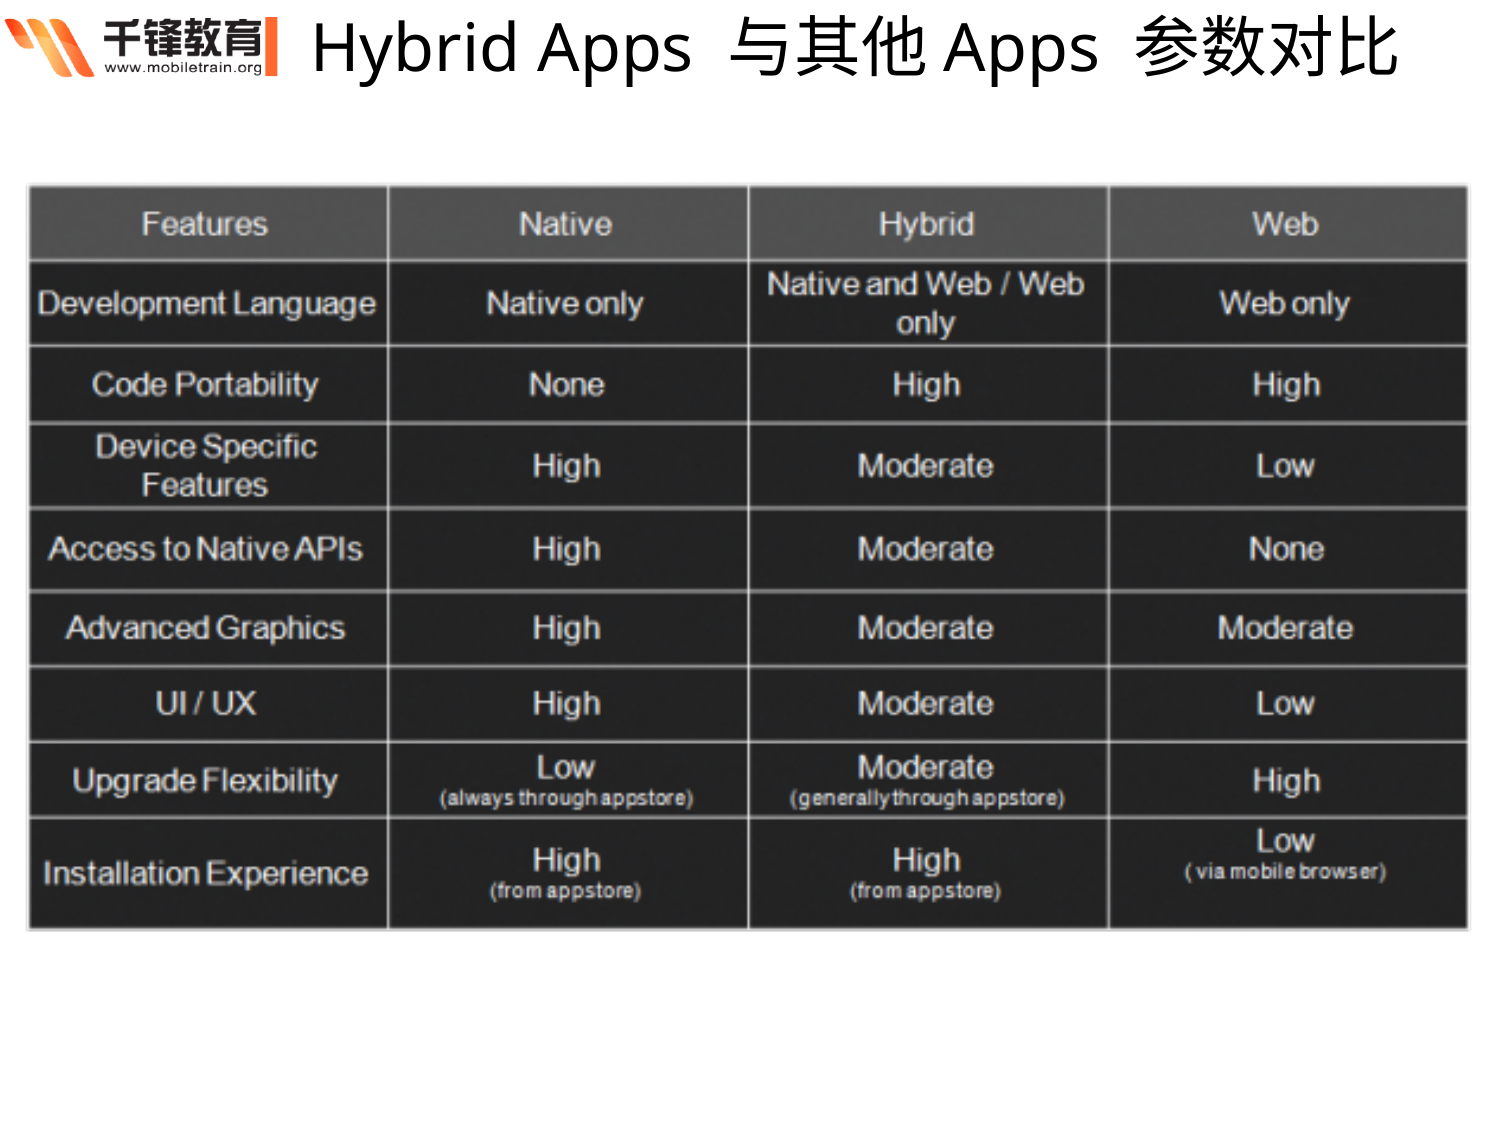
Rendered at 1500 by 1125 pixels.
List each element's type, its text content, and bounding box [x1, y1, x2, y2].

picture [3, 18, 261, 79]
text_box Hybrid Apps 与其他Apps 参数对比 [295, 0, 1424, 93]
picture [0, 172, 1495, 941]
